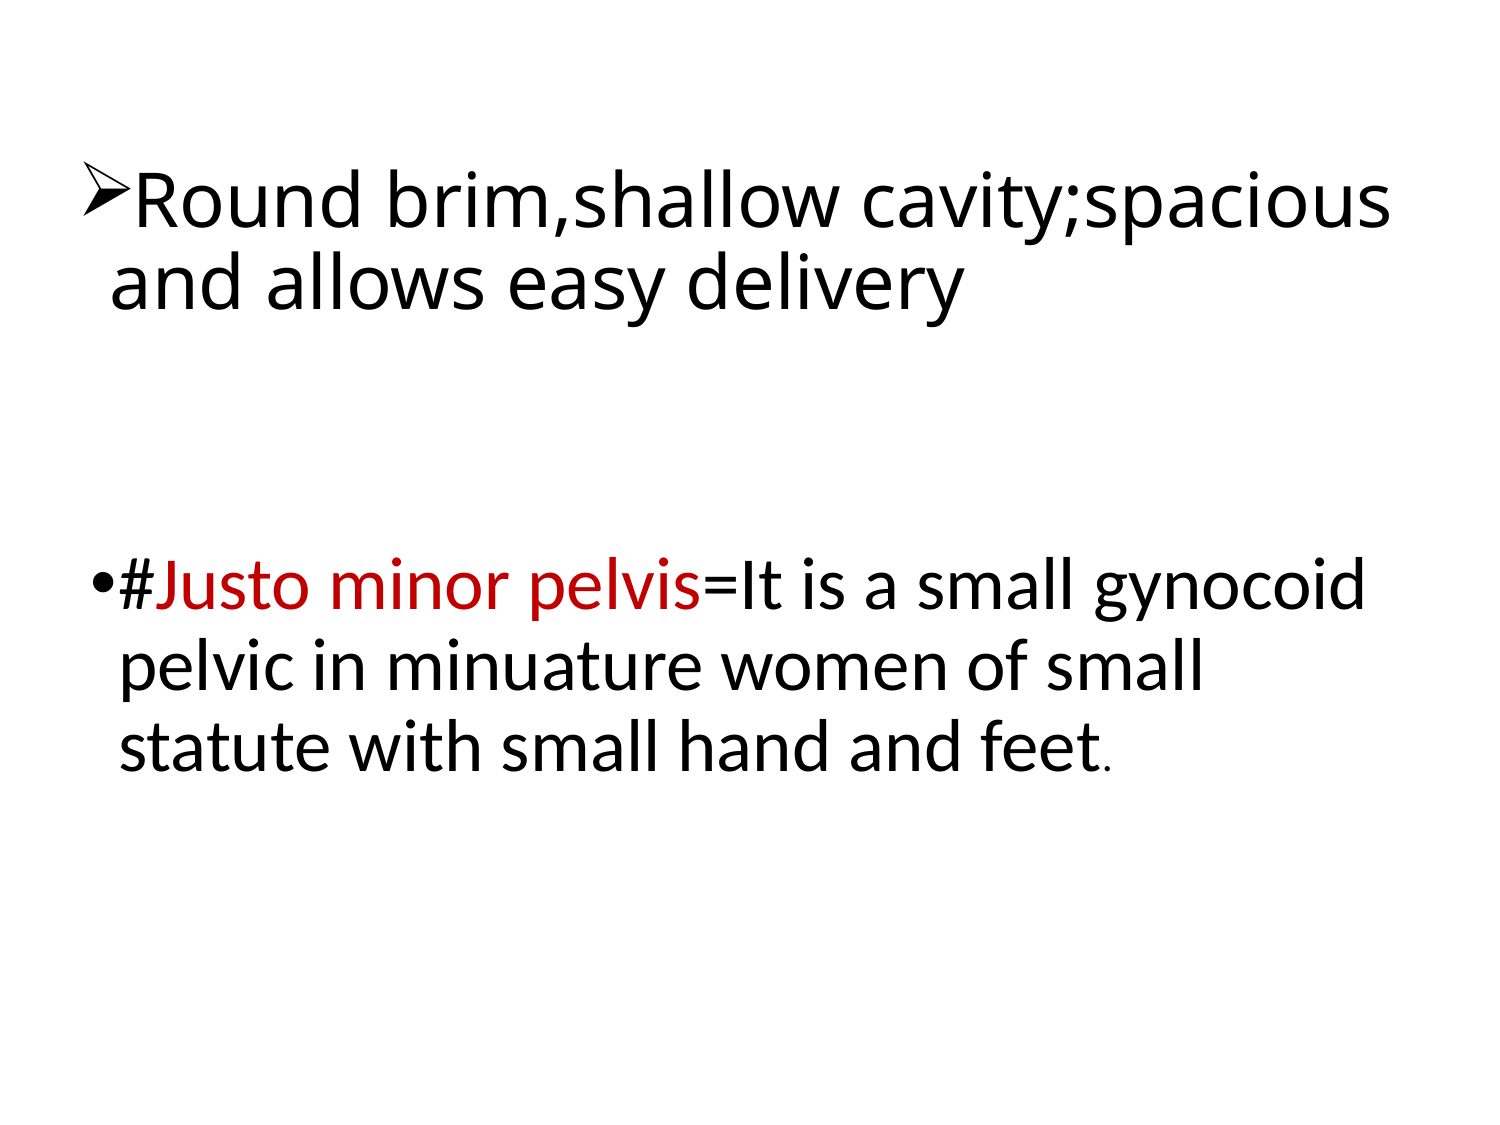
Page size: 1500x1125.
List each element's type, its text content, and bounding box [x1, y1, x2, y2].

list #Justo minor pelvis=It is a small gynocoid pelvic in minuature women of small statute with small hand and feet. [75, 537, 1425, 1038]
title Round brim,shallow cavity;spacious and allows easy delivery [62, 112, 1413, 375]
